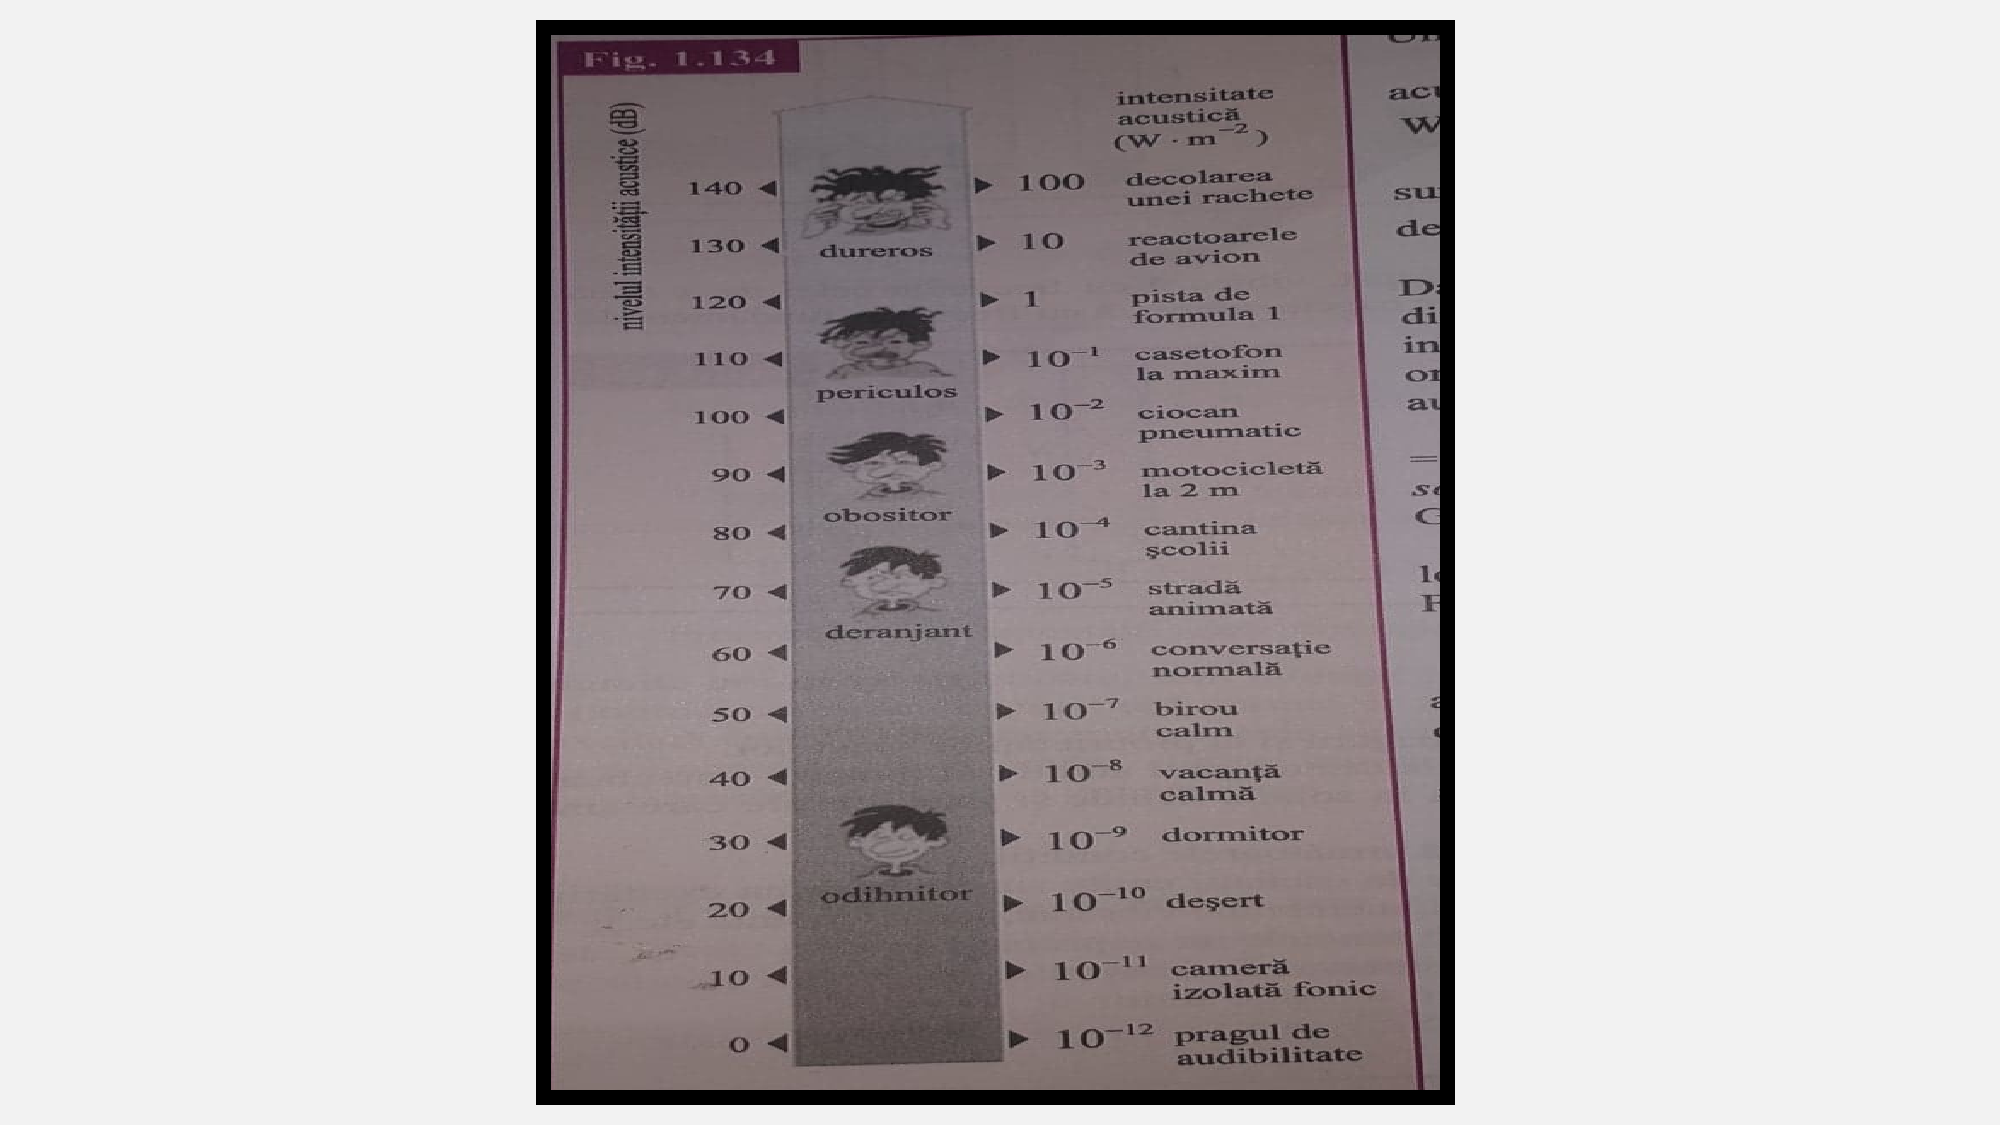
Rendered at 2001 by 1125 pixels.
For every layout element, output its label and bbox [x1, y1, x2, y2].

list [550, 34, 1440, 1091]
